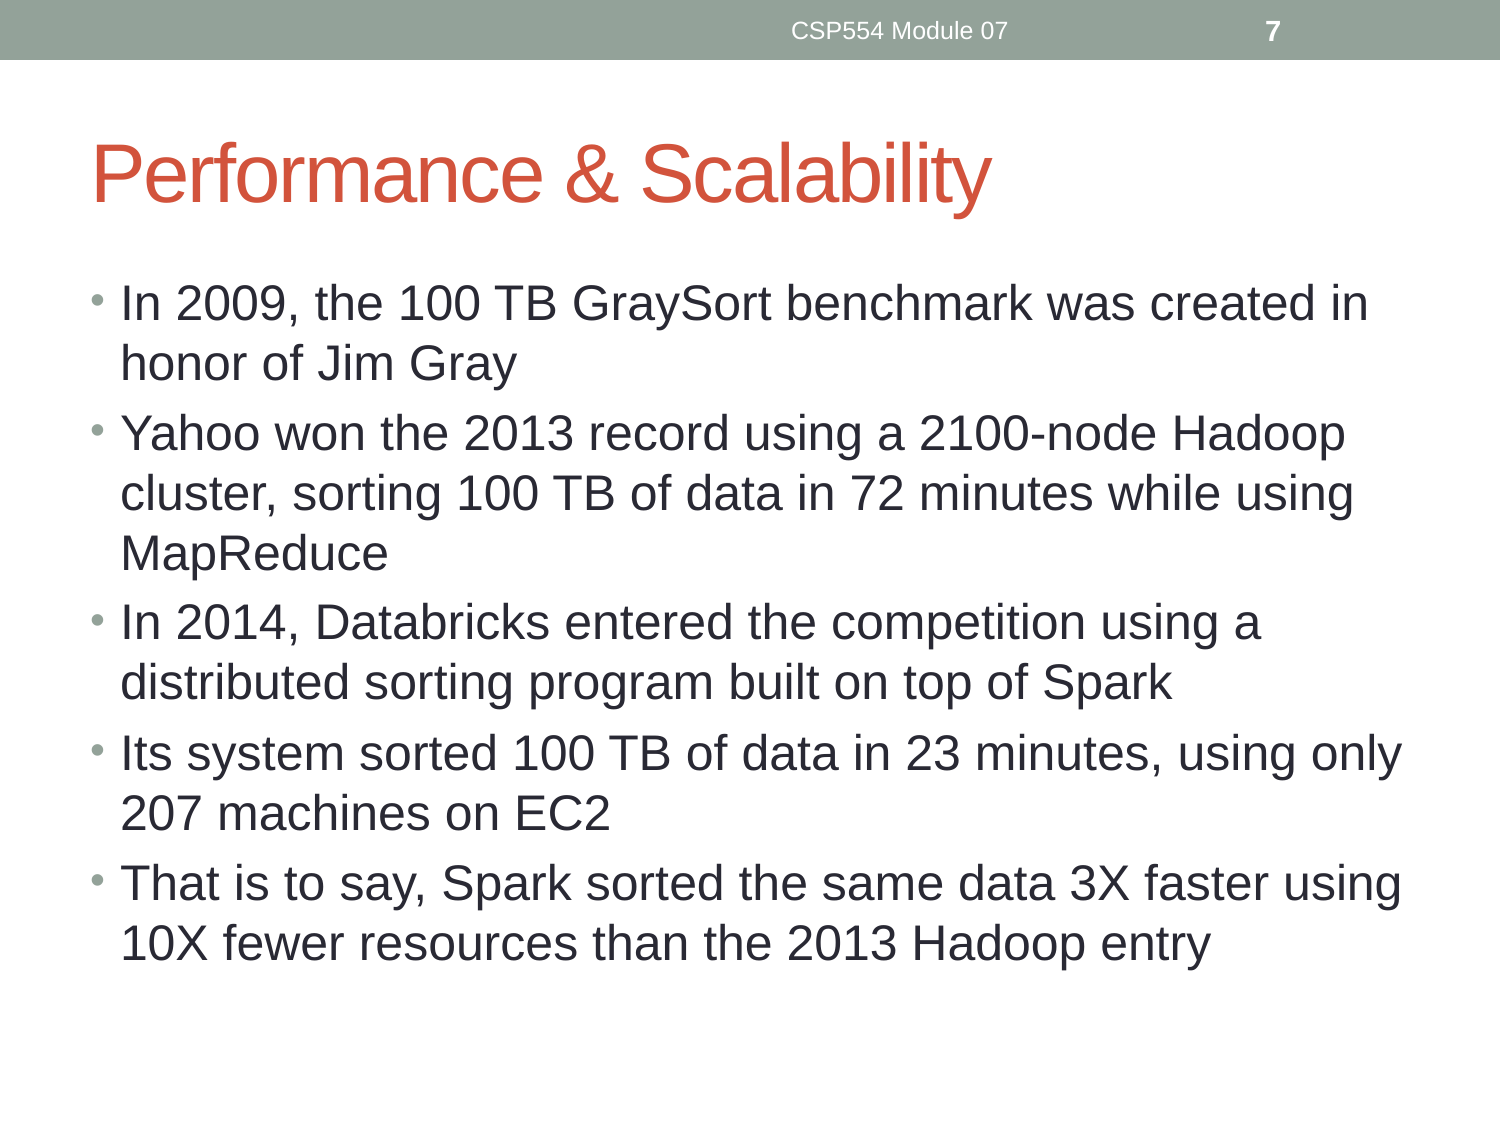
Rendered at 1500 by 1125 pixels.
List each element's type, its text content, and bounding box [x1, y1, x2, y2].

title Performance & Scalability [75, 87, 1425, 250]
list In 2009, the 100 TB GraySort benchmark was created in honor of Jim Gray Yahoo won the 2013 record using a 2100-node Hadoop cluster, sorting 100 TB of data in 72 minutes while using MapReduce In 2014, Databricks entered the competition using a distributed sorting program built on top of Spark Its system sorted 100 TB of data in 23 minutes, using only 207 machines on EC2 That is to say, Spark sorted the same data 3X faster using 10X fewer resources than the 2013 Hadoop entry [75, 262, 1425, 1100]
footer CSP554 Module 07 [562, 3, 1238, 57]
slide_number 7 [1250, 3, 1425, 57]
